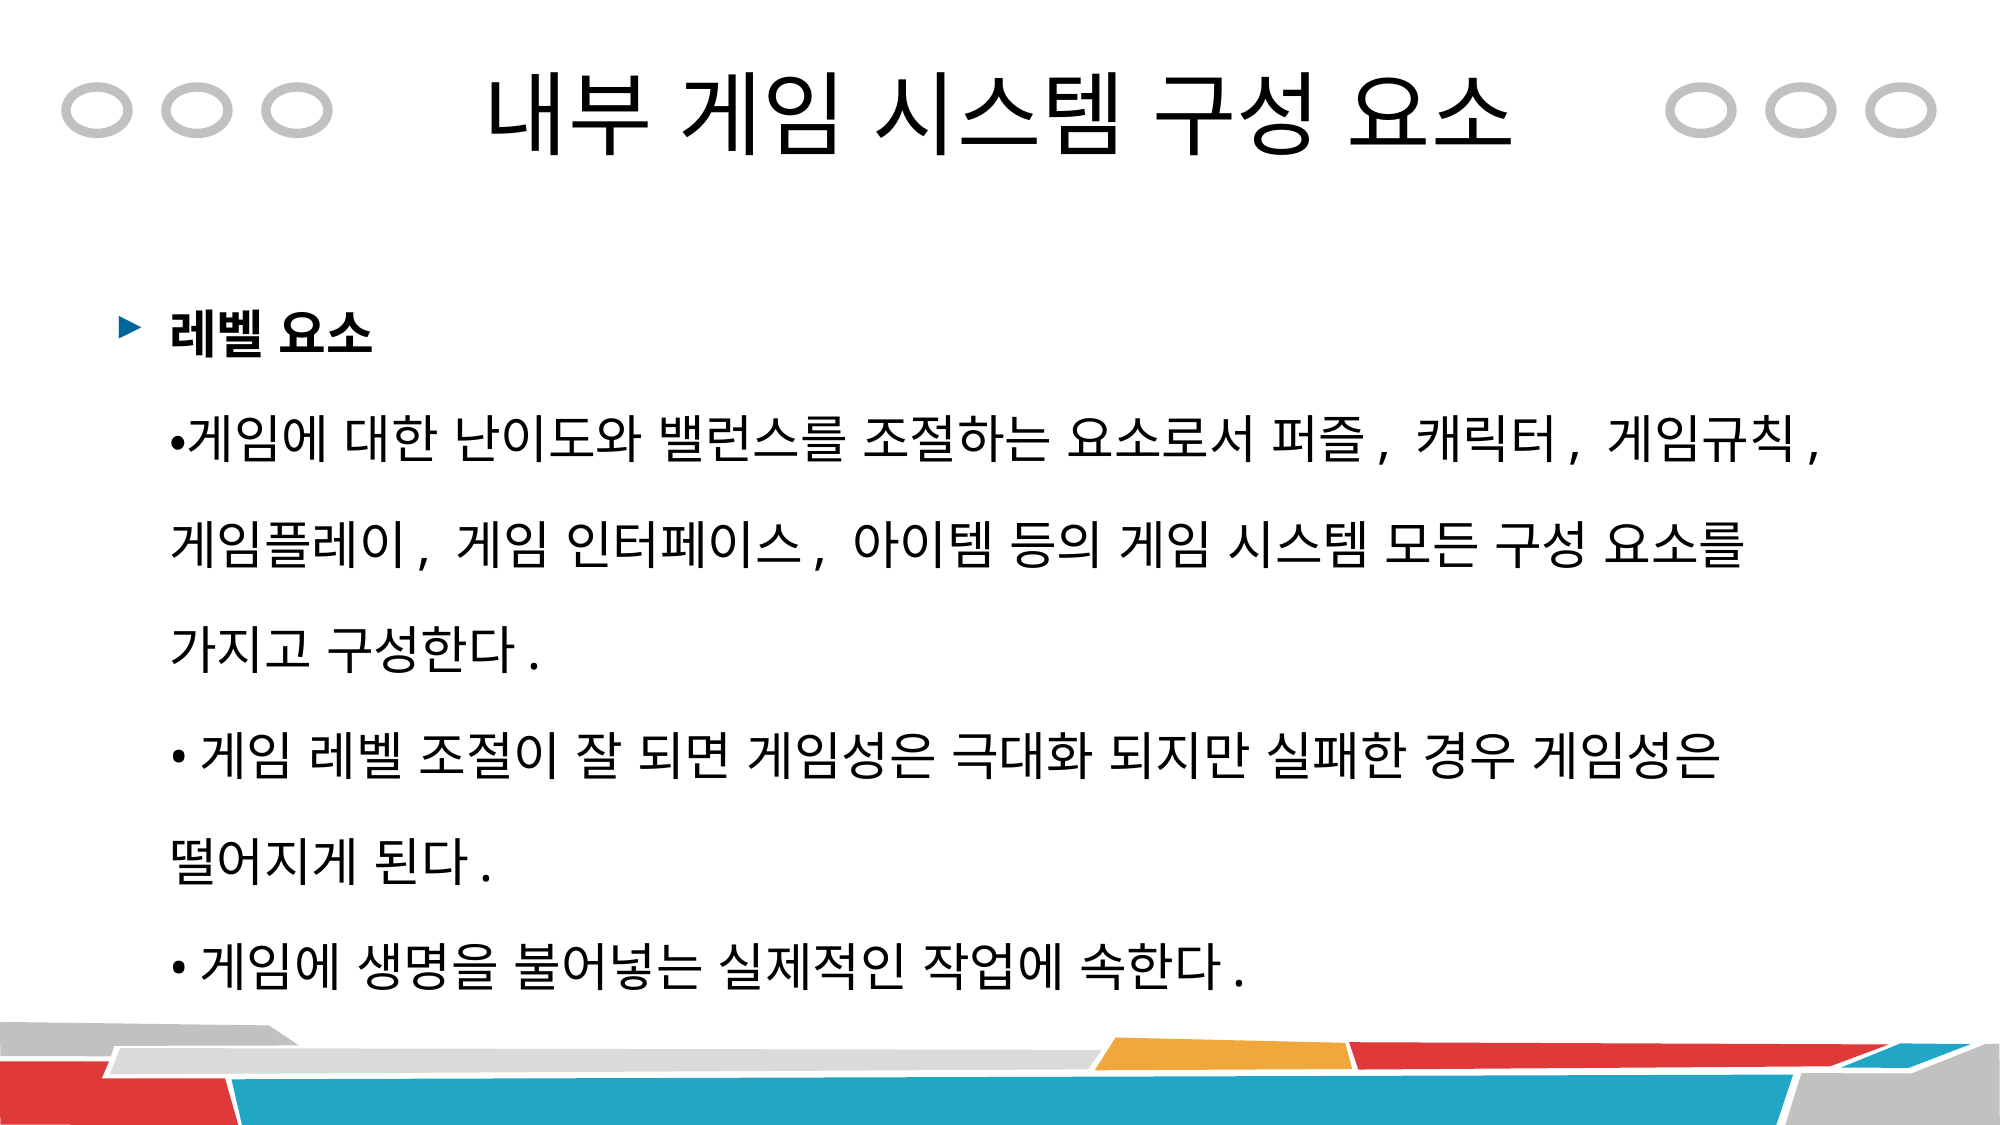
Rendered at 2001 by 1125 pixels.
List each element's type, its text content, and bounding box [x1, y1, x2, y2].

list 레벨 요소 •게임에 대한 난이도와 밸런스를 조절하는 요소로서 퍼즐, 캐릭터, 게임규칙, 게임플레이, 게임 인터페이스, 아이템 등의 게임 시스템 모든 구성 요소를 가지고 구성한다. •게임 레벨 조절이 잘 되면 게임성은 극대화 되지만 실패한 경우 게임성은 떨어지게 된다. •게임에 생명을 불어넣는 실제적인 작업에 속한다. [99, 250, 1900, 1005]
title 내부 게임 시스템 구성 요소 [350, 18, 1650, 206]
